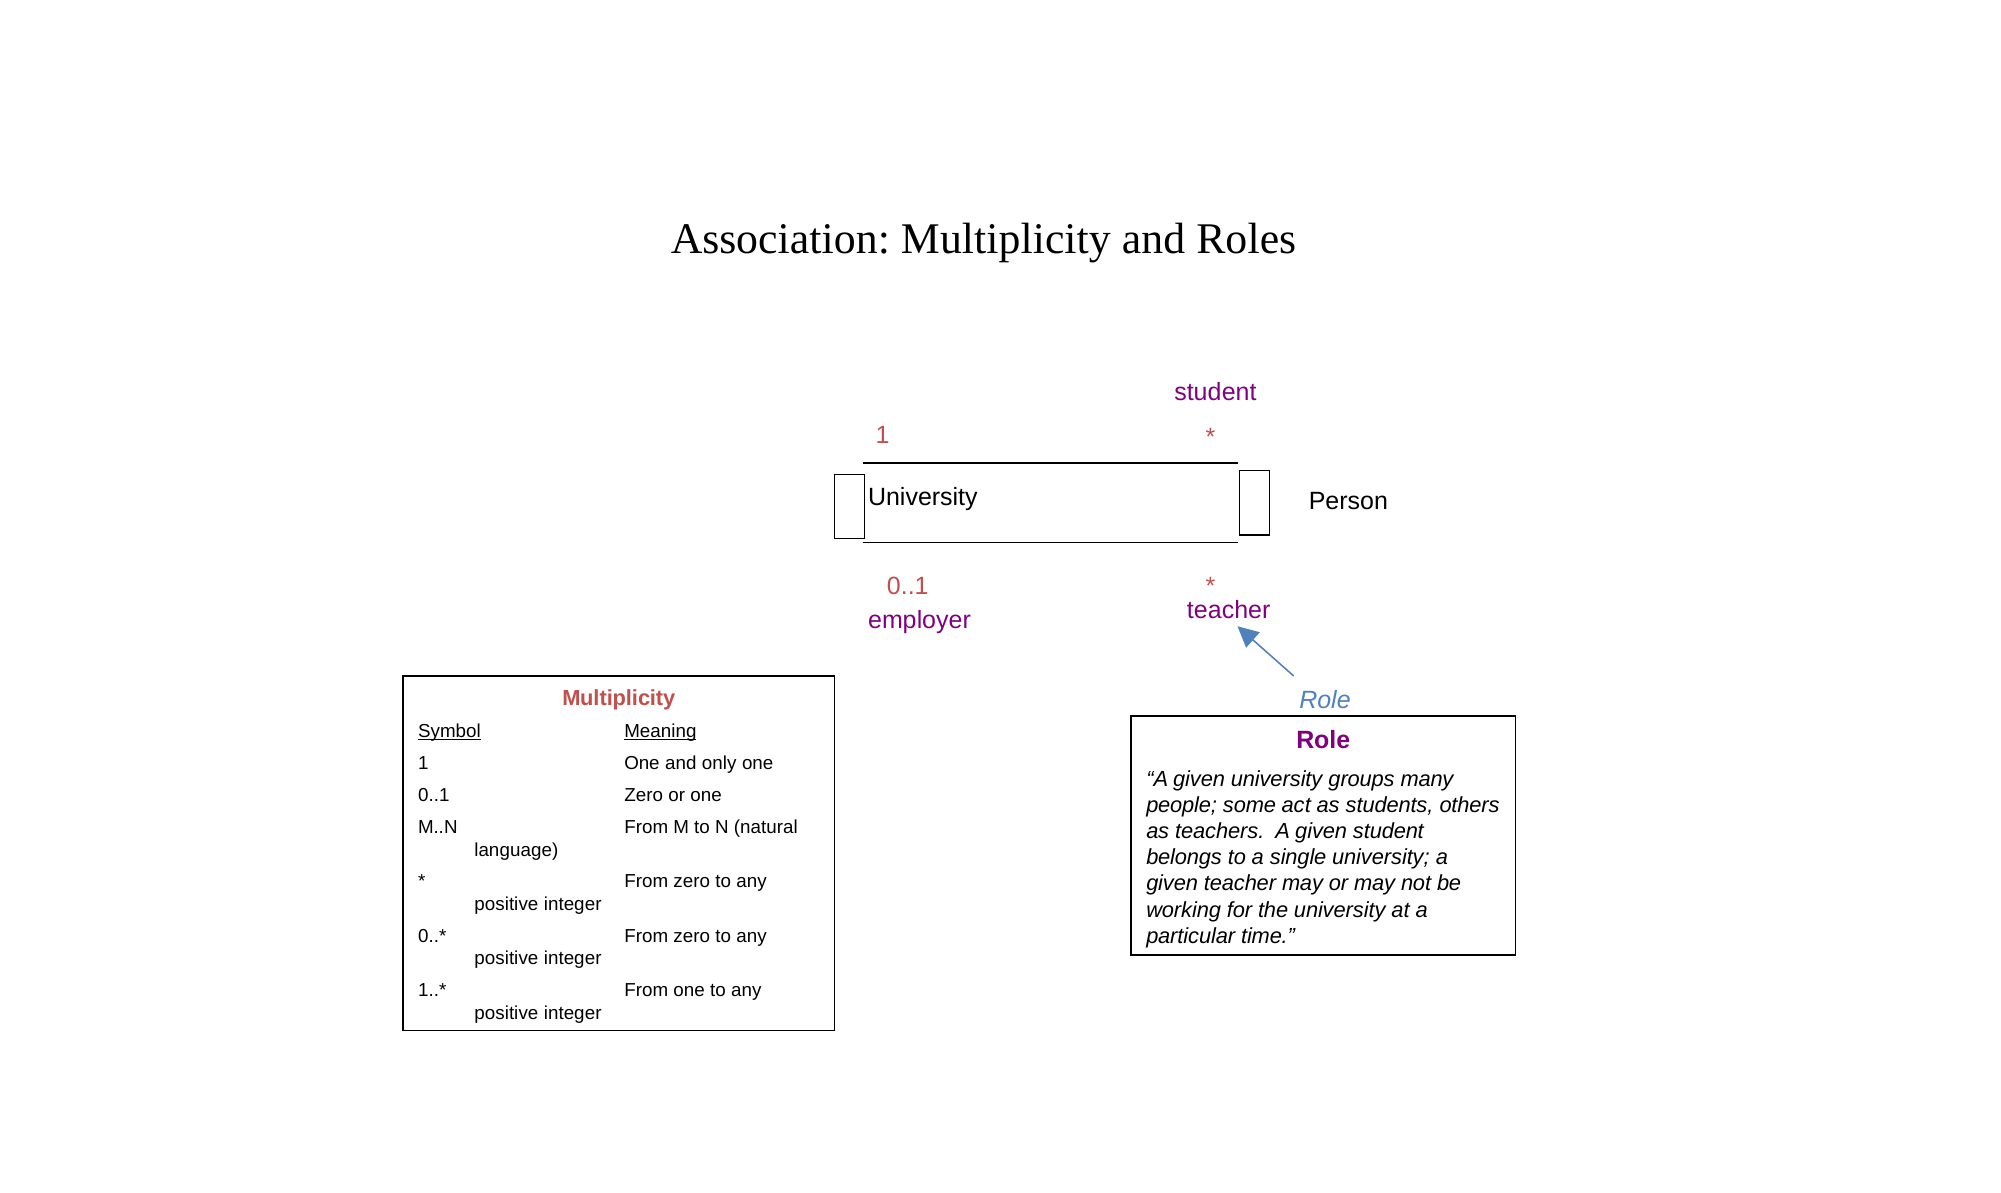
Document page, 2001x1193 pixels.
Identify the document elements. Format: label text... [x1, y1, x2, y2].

text_box [1239, 470, 1270, 535]
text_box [1237, 625, 1294, 677]
text_box University [853, 472, 994, 518]
text_box Person [1293, 477, 1404, 523]
text_box * [1190, 562, 1231, 586]
text_box Role “A given university groups many people; some act as students, others as teachers. A given student belongs to a single university; a given teacher may or may not be working for the university at a particular time.” [1131, 715, 1516, 956]
text_box 0..1 [871, 562, 945, 596]
text_box * [1190, 413, 1231, 459]
text_box teacher [1171, 586, 1286, 632]
text_box 1 [860, 411, 905, 457]
text_box [834, 474, 865, 539]
text_box student [1159, 367, 1273, 413]
title Association: Multiplicity and Roles [521, 169, 1368, 299]
text_box Role [1284, 676, 1367, 715]
text_box Multiplicity Symbol Meaning 1 One and only one 0..1 Zero or one M..N From M to N (natural language) * From zero to any positive integer 0..* From zero to any positive integer 1..* From one to any positive integer [403, 675, 835, 1031]
text_box employer [853, 596, 987, 642]
